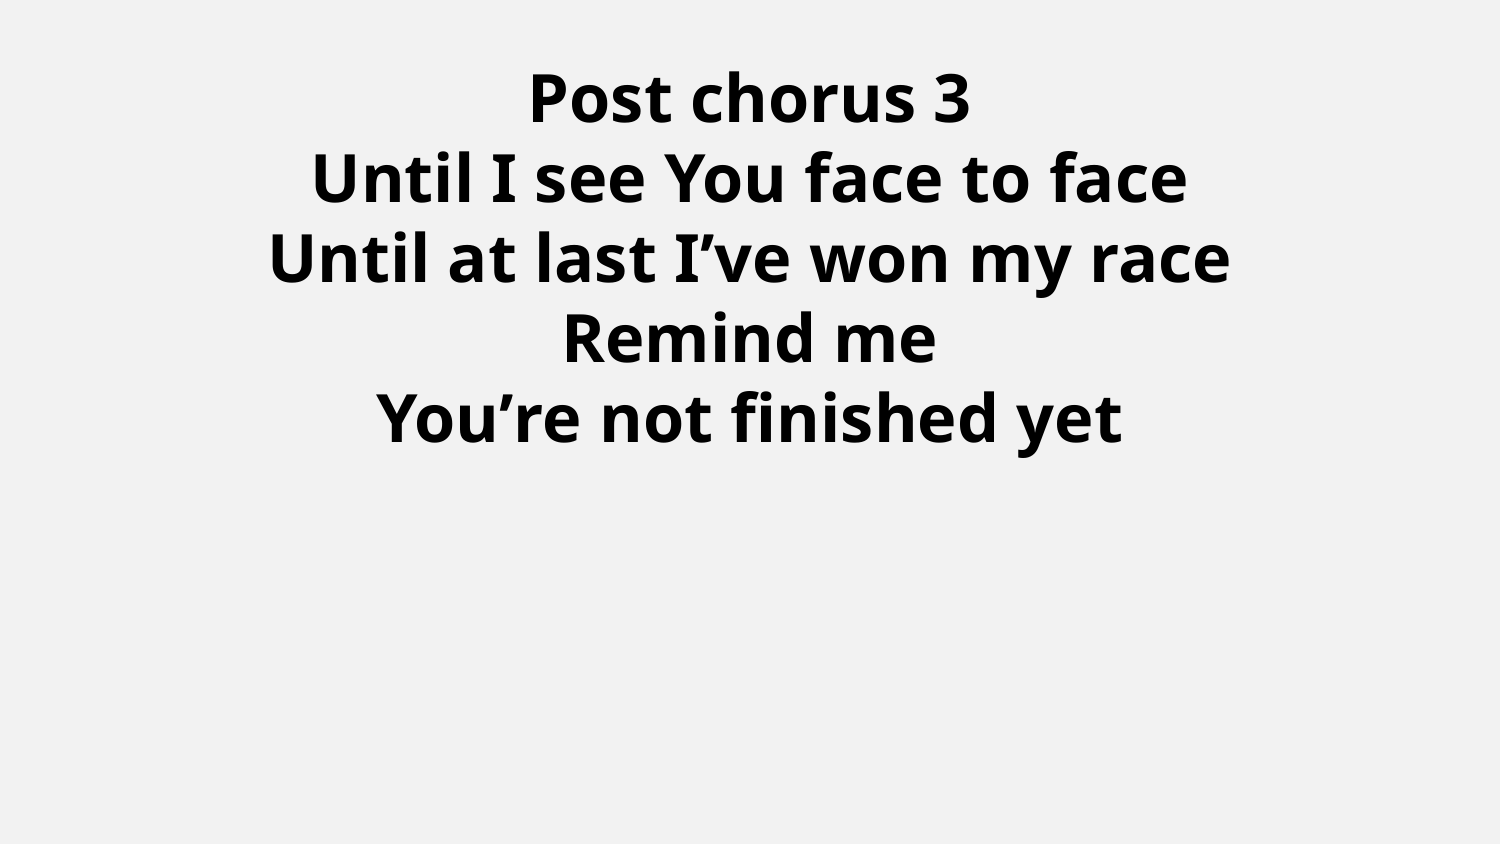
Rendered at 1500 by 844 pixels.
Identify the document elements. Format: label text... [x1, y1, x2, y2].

subtitle Post chorus 3 Until I see You face to face Until at last I’ve won my race Remind me Youʼre not finished yet [36, 40, 1464, 804]
